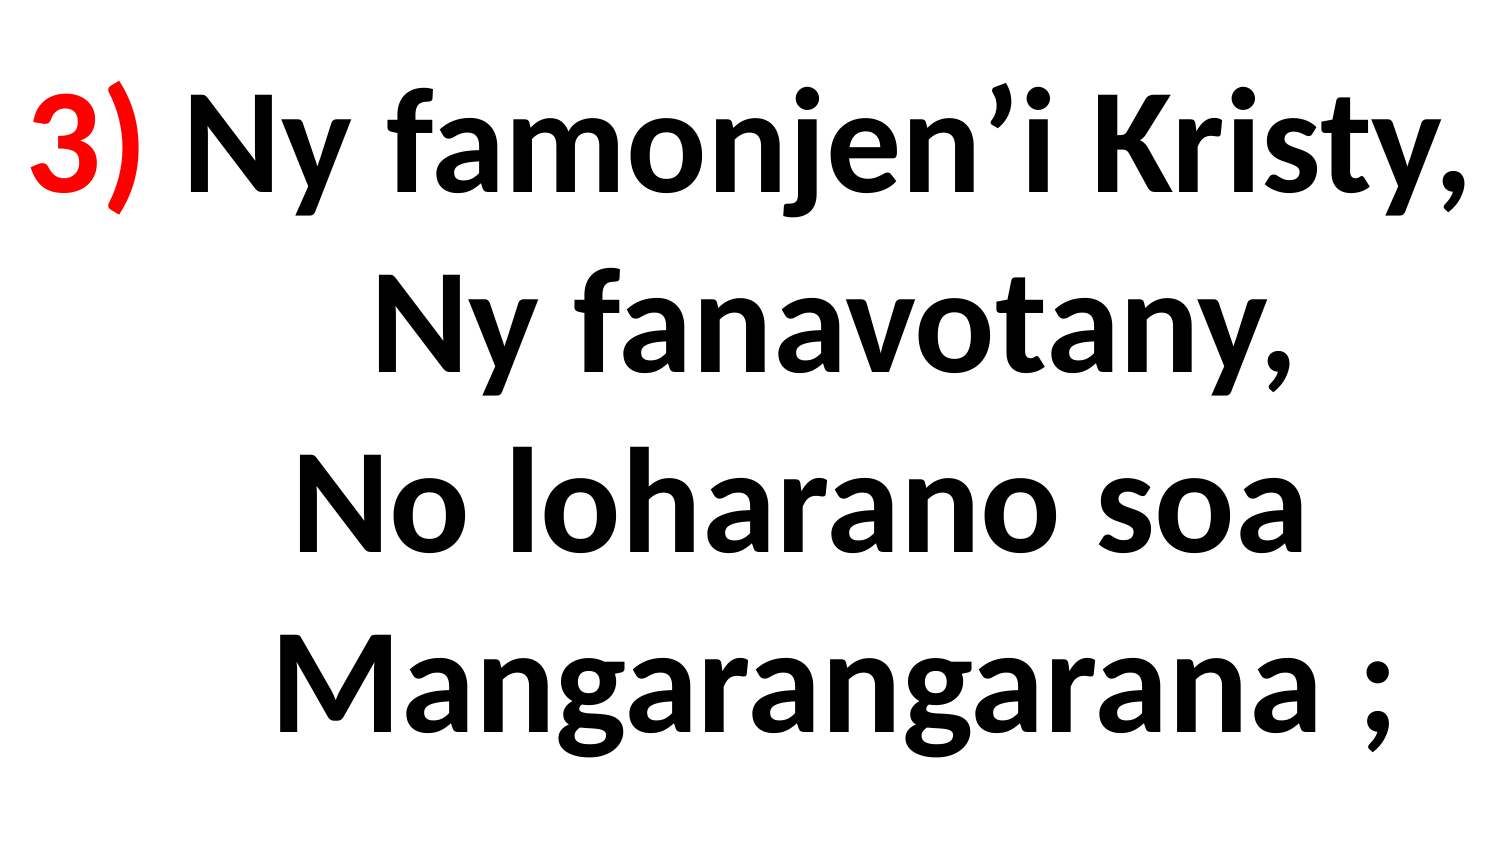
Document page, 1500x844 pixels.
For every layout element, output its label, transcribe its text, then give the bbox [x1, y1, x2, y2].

title 3) Ny famonjen’i Kristy, Ny fanavotany, No loharano soa Mangarangarana ; [0, 311, 1500, 493]
